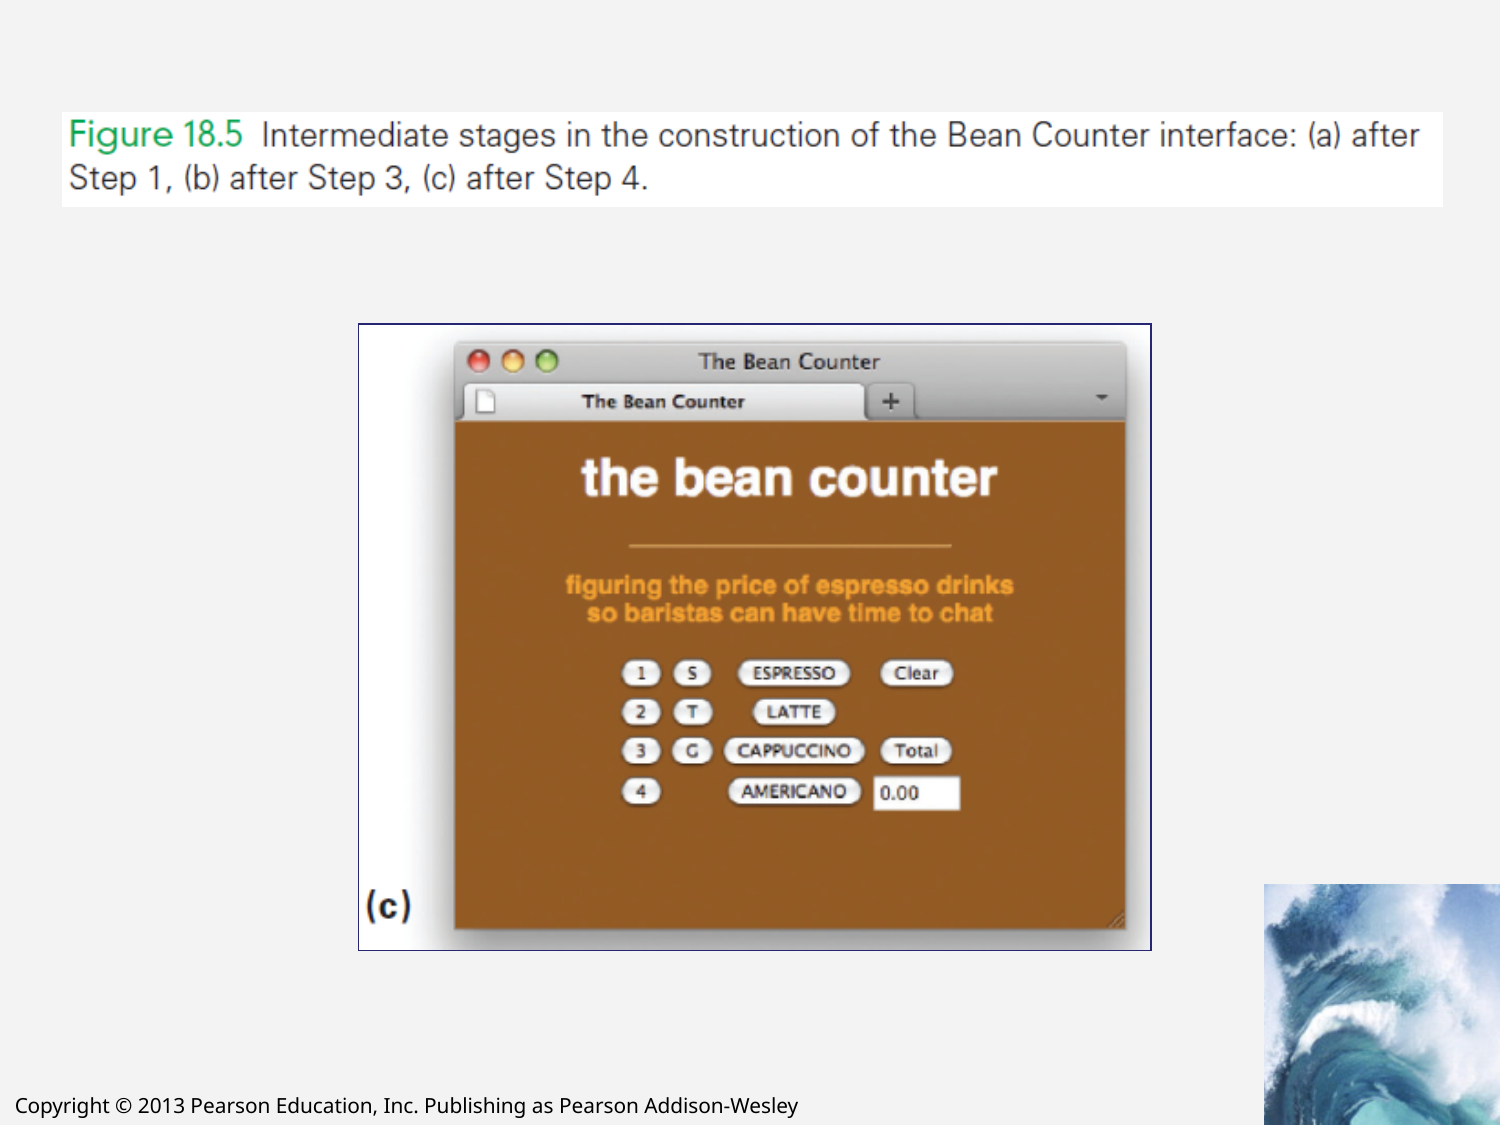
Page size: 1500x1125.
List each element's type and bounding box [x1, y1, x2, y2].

picture [1264, 884, 1500, 1125]
picture [62, 112, 1443, 207]
list [359, 324, 1151, 951]
